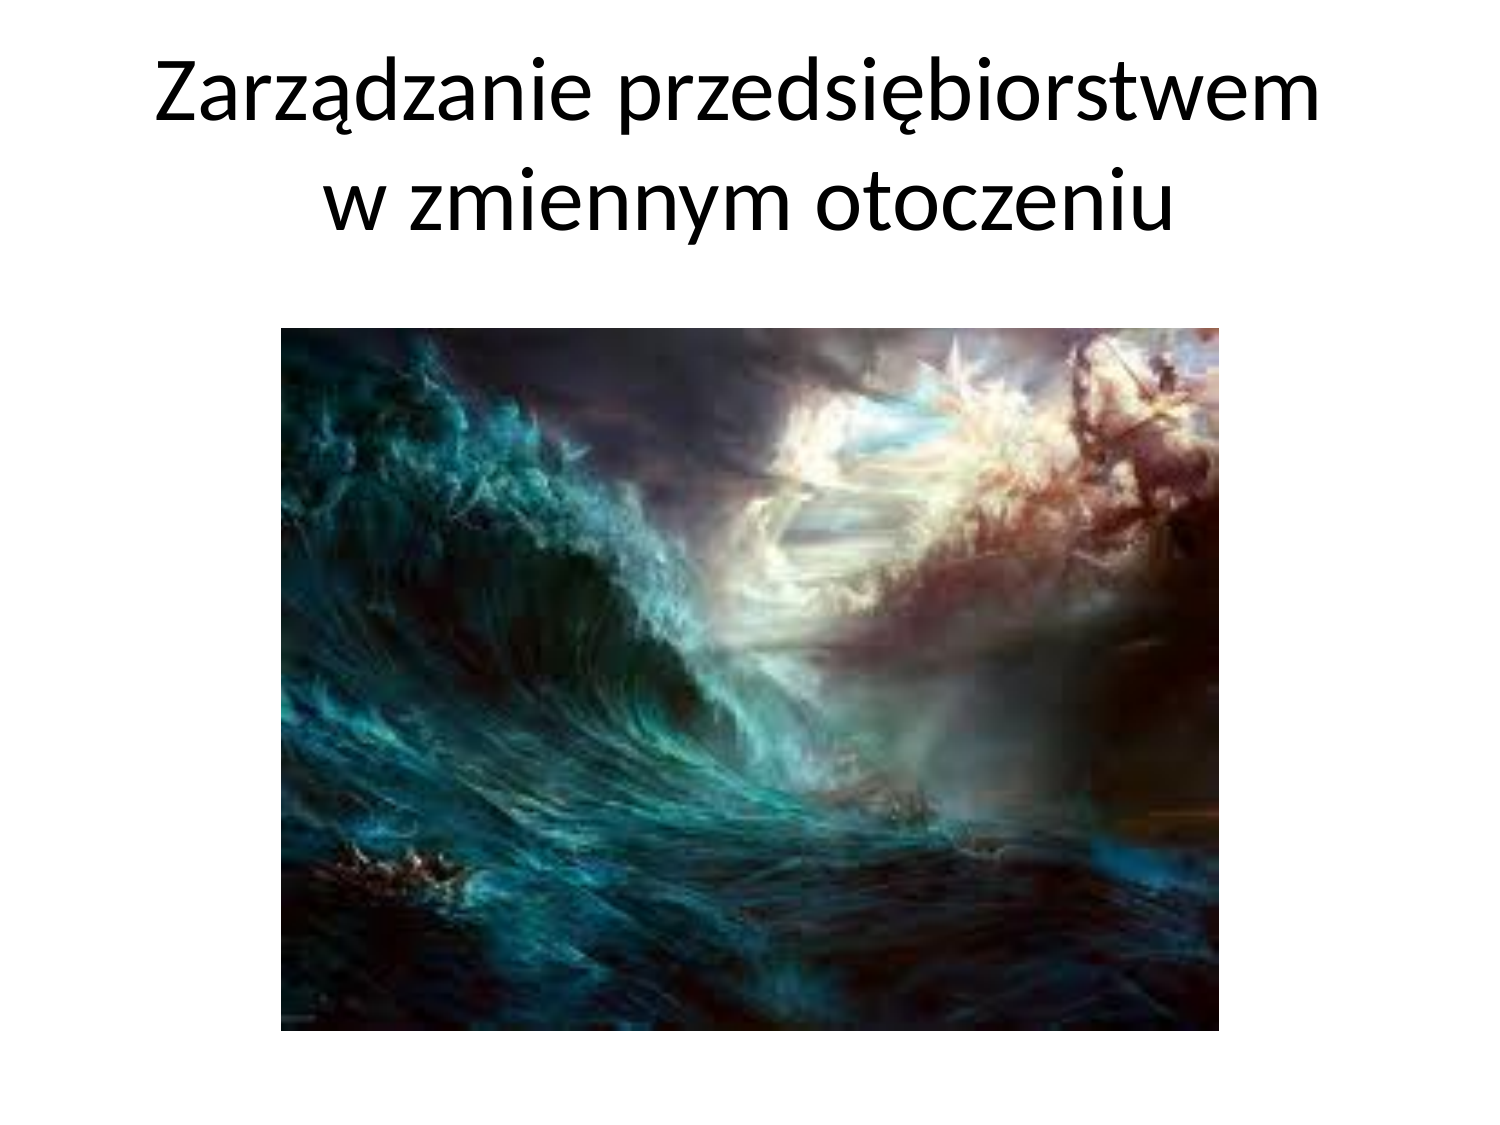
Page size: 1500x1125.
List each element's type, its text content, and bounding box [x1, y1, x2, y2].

picture [280, 327, 1219, 1031]
title Zarządzanie przedsiębiorstwem w zmiennym otoczeniu [74, 44, 1426, 233]
